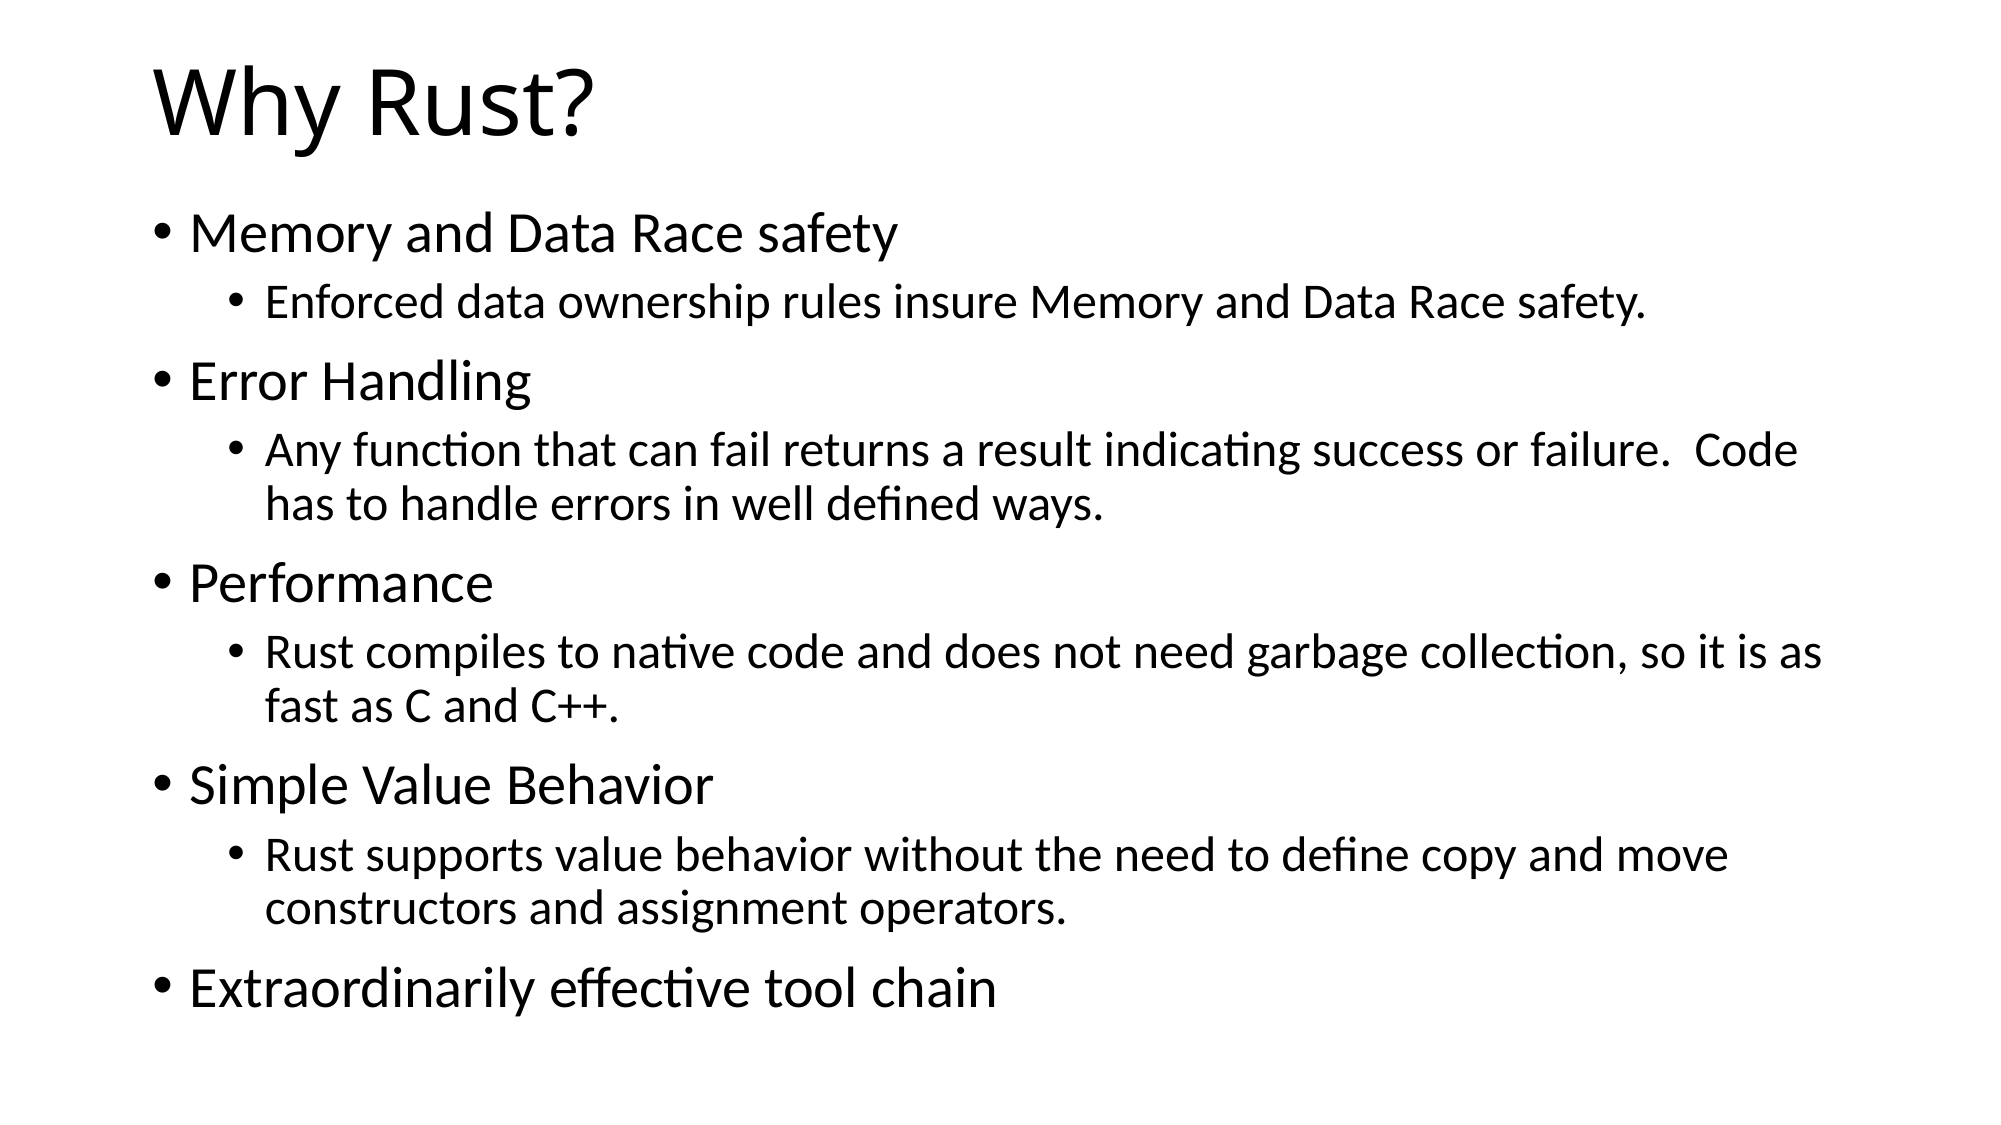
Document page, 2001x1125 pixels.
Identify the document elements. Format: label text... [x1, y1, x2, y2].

list Memory and Data Race safety Enforced data ownership rules insure Memory and Data Race safety. Error Handling Any function that can fail returns a result indicating success or failure. Code has to handle errors in well defined ways. Performance Rust compiles to native code and does not need garbage collection, so it is as fast as C and C++. Simple Value Behavior Rust supports value behavior without the need to define copy and move constructors and assignment operators. Extraordinarily effective tool chain [137, 194, 1863, 1014]
title Why Rust? [137, 59, 1863, 153]
